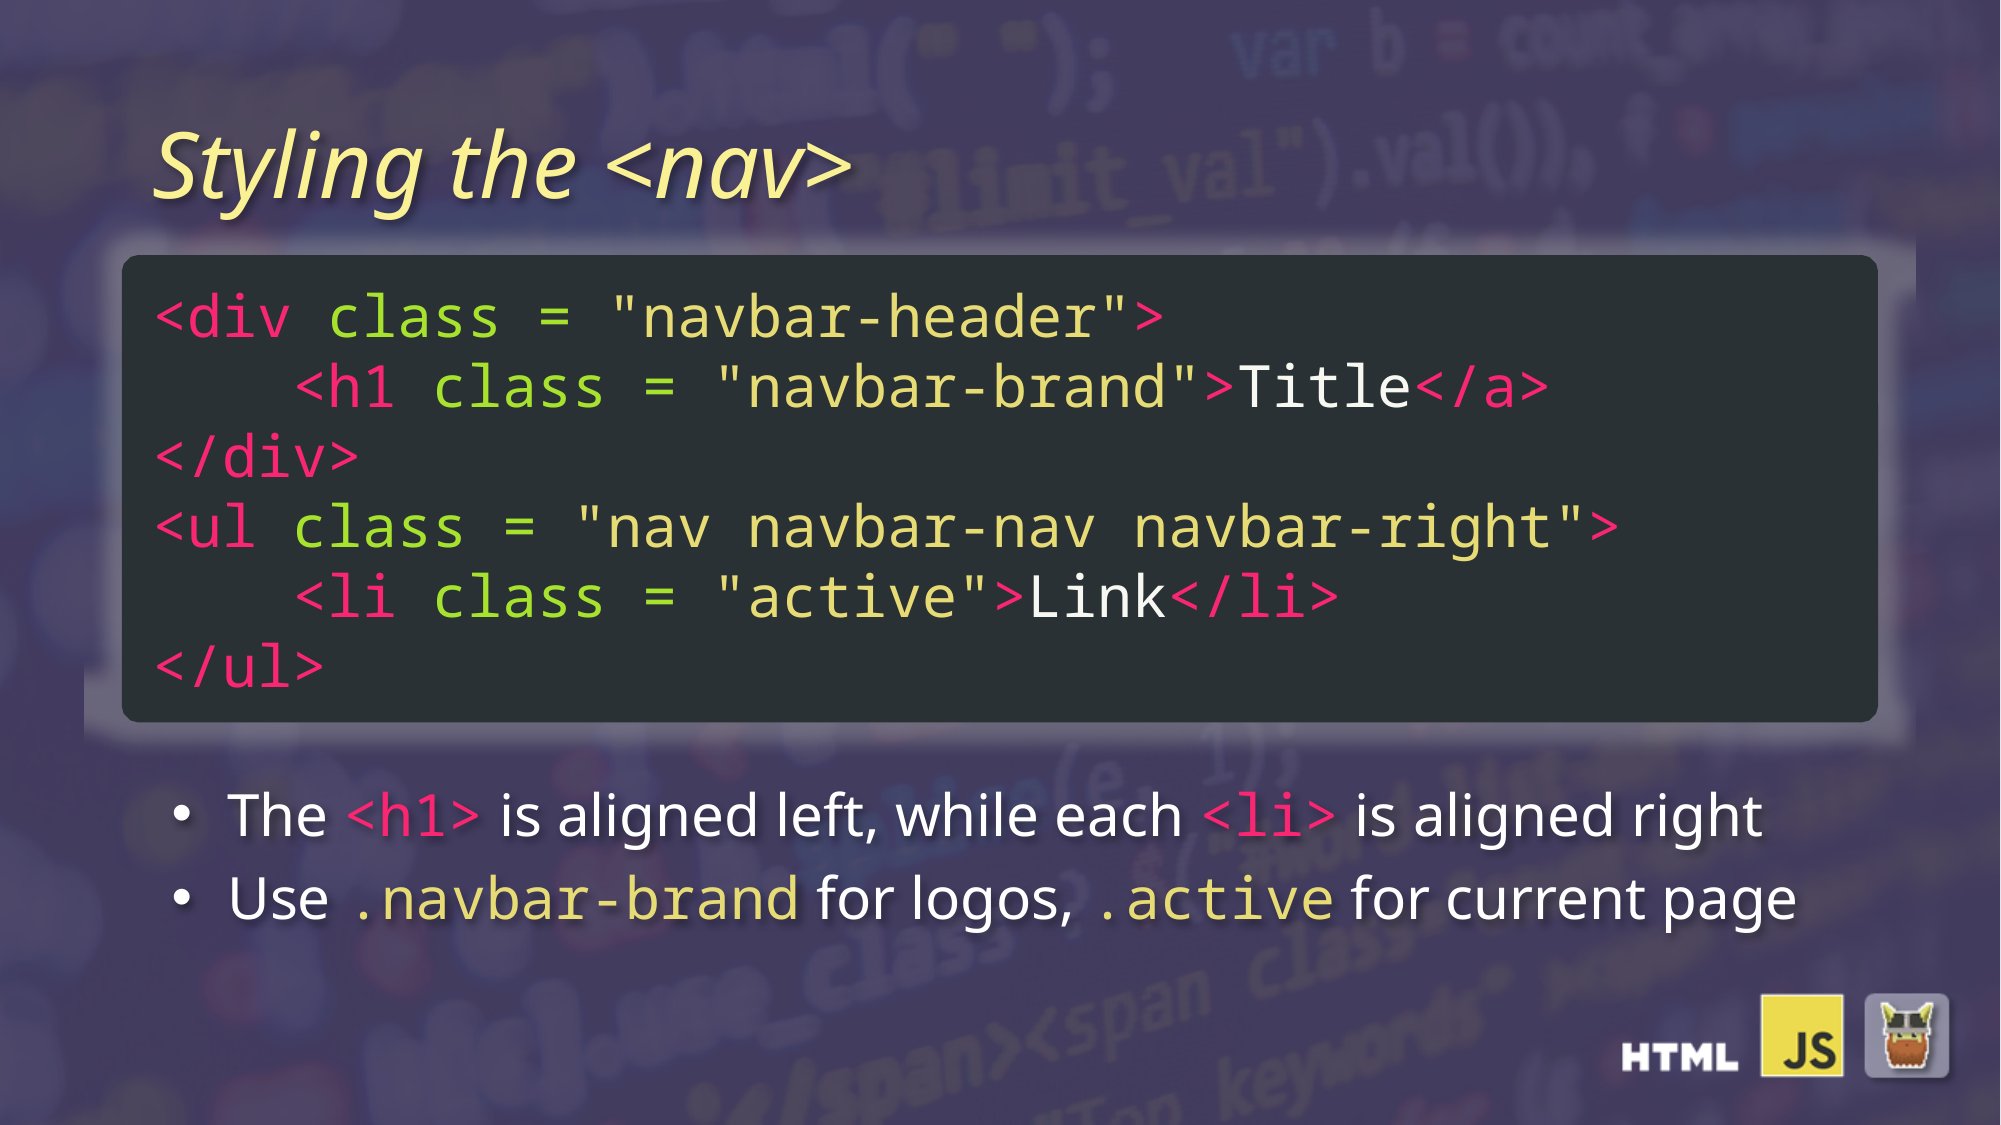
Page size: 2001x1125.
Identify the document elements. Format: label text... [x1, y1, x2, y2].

picture [0, 0, 2001, 1125]
text_box <div class = "navbar-header"> <h1 class = "navbar-brand">Title</a> </div> <ul class = "nav navbar-nav navbar-right"> <li class = "active">Link</li> </ul> [136, 269, 1864, 708]
title Styling the <nav> [137, 59, 1863, 246]
list The <h1> is aligned left, while each <li> is aligned right Use .navbar-brand for logos, .active for current page [137, 756, 1863, 1014]
